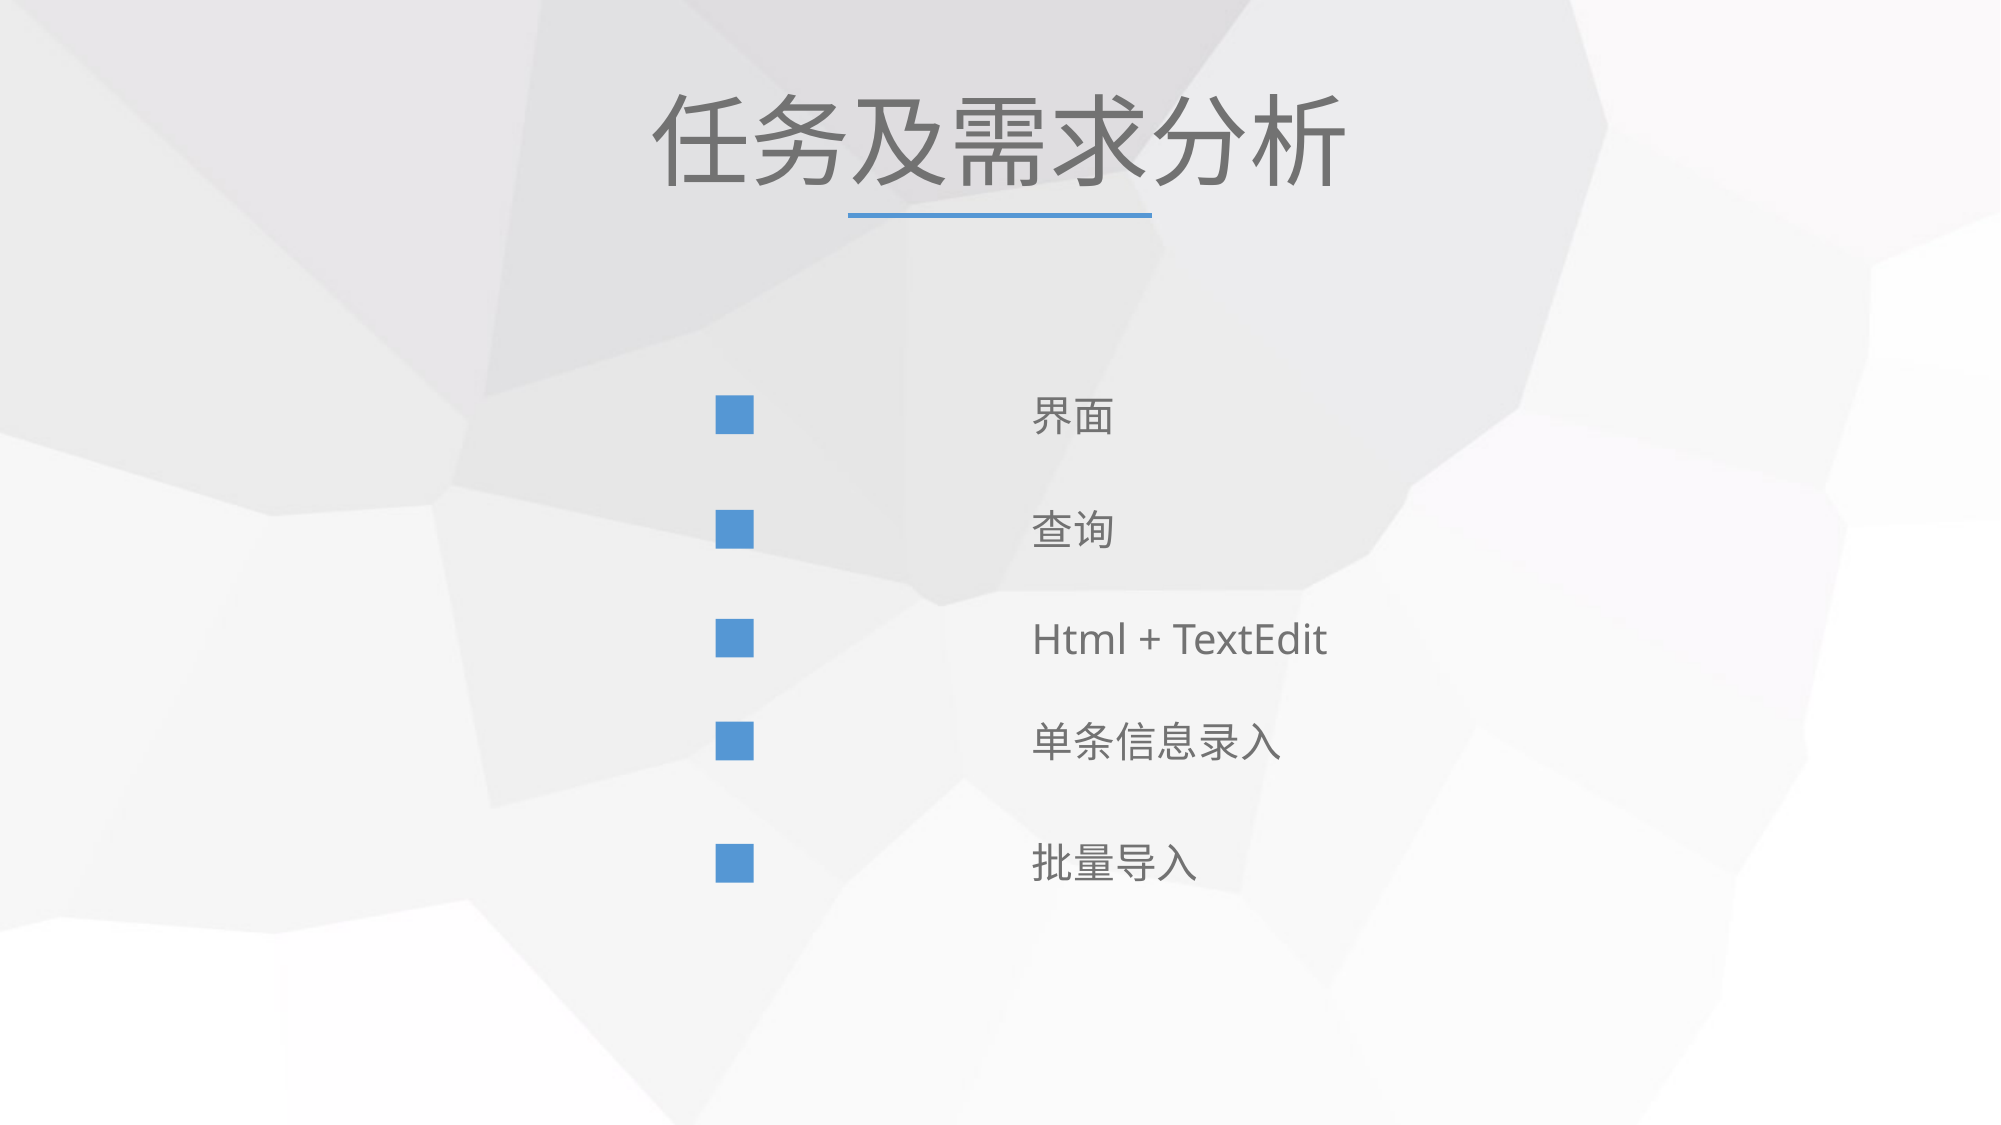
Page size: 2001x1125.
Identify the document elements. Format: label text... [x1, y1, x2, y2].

picture [0, 0, 2001, 1125]
text_box 任务及需求分析 [624, 70, 1376, 206]
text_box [715, 381, 1396, 896]
